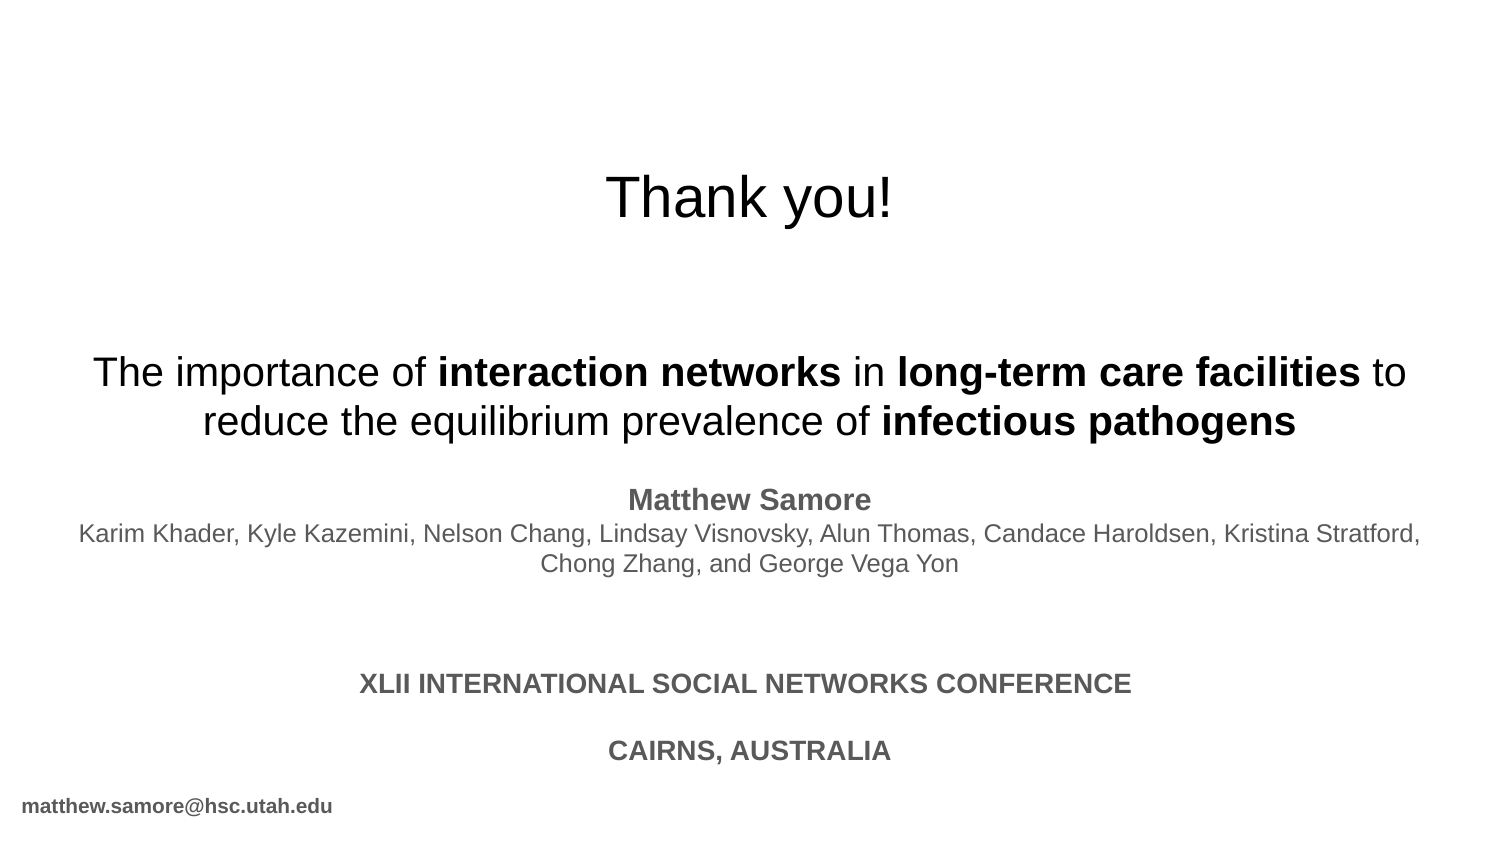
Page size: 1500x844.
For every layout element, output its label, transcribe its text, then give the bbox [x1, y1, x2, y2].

title The importance of interaction networks in long-term care facilities to reduce the equilibrium prevalence of infectious pathogens [51, 122, 1449, 459]
text_box Thank you! [416, 160, 1084, 227]
text_box XLII INTERNATIONAL SOCIAL NETWORKS CONFERENCE CAIRNS, AUSTRALIA [343, 650, 1156, 781]
subtitle Matthew Samore Karim Khader, Kyle Kazemini, Nelson Chang, Lindsay Visnovsky, Alun Thomas, Candace Haroldsen, Kristina Stratford, Chong Zhang, and George Vega Yon [51, 464, 1449, 595]
